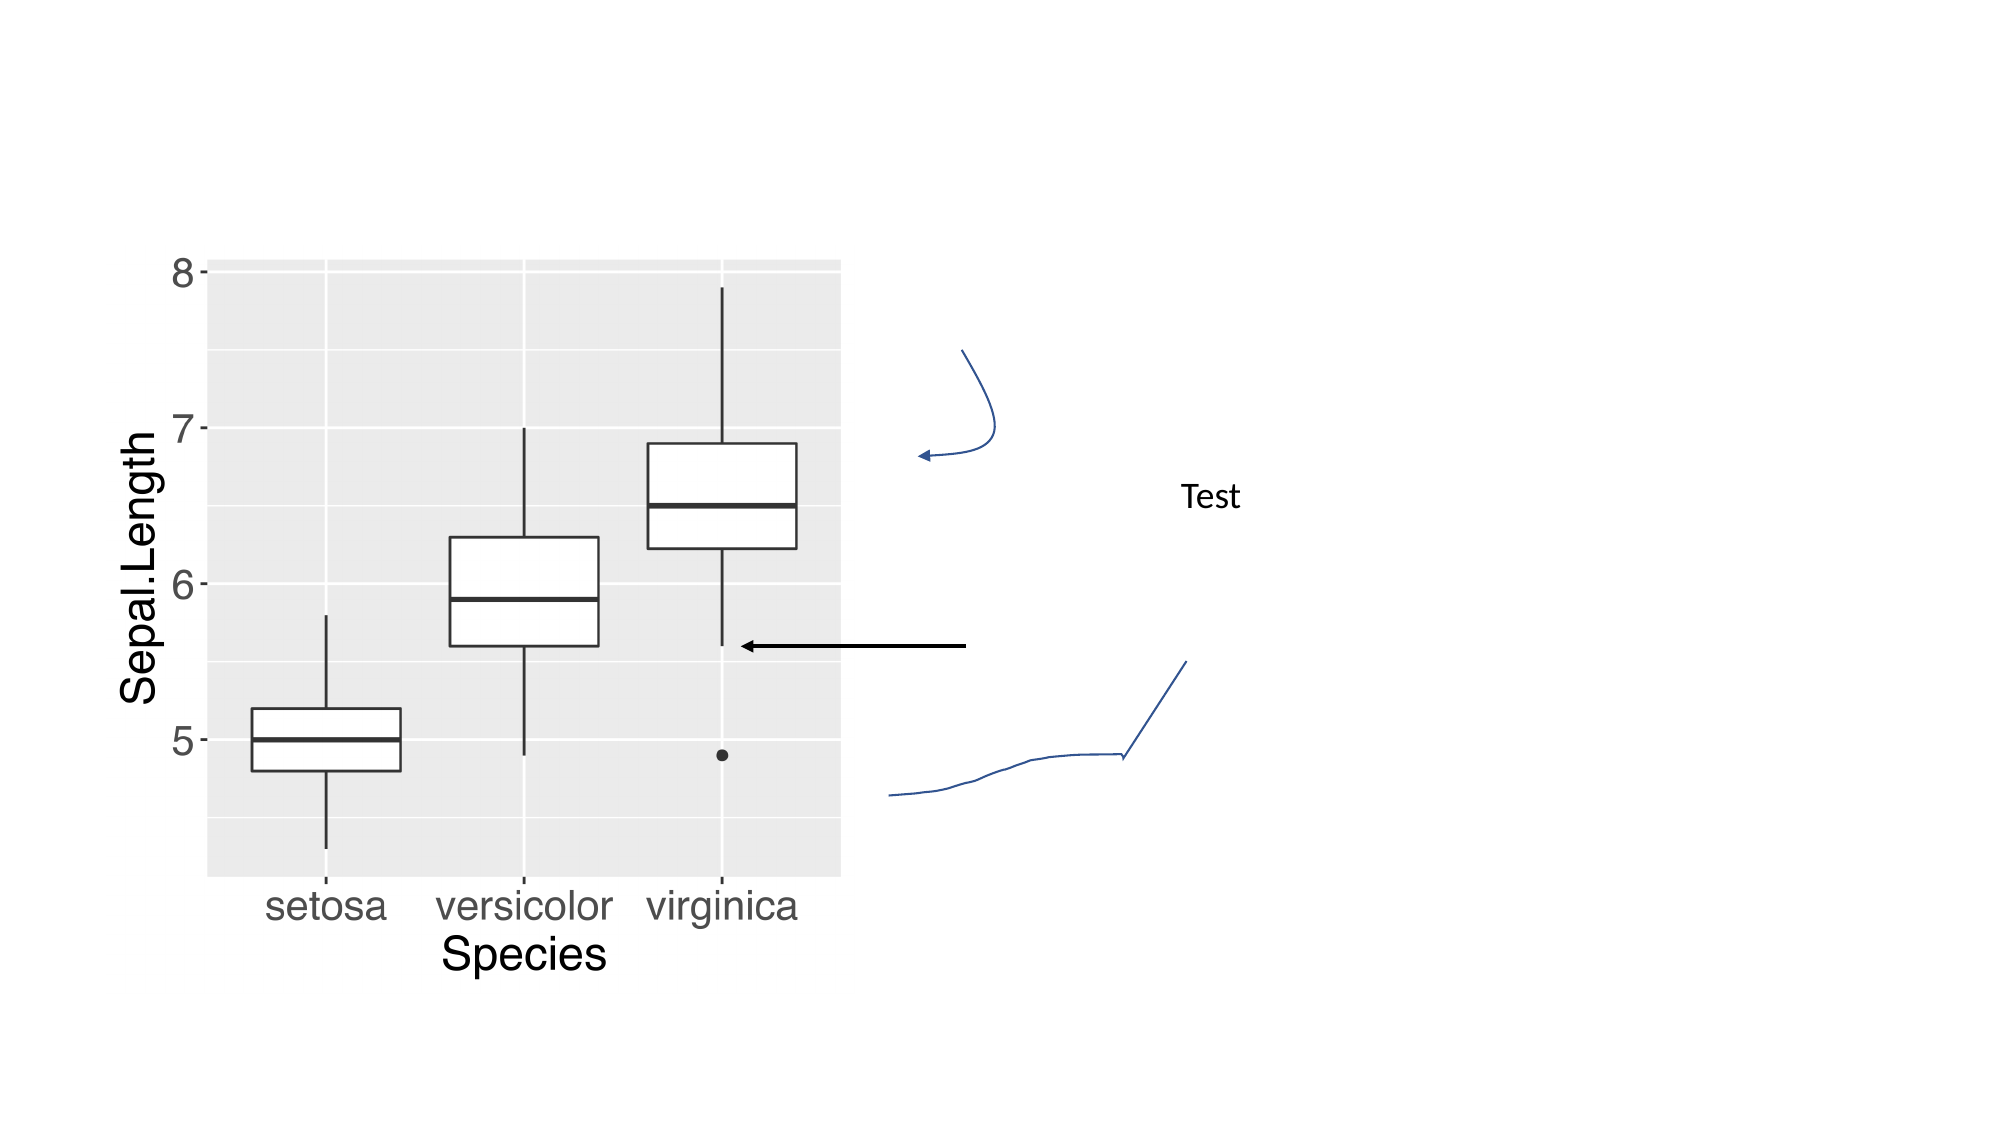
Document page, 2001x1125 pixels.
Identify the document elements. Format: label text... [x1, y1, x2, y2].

picture [106, 245, 855, 994]
text_box [917, 349, 996, 462]
text_box [888, 660, 1188, 797]
text_box Test [1166, 463, 1317, 524]
